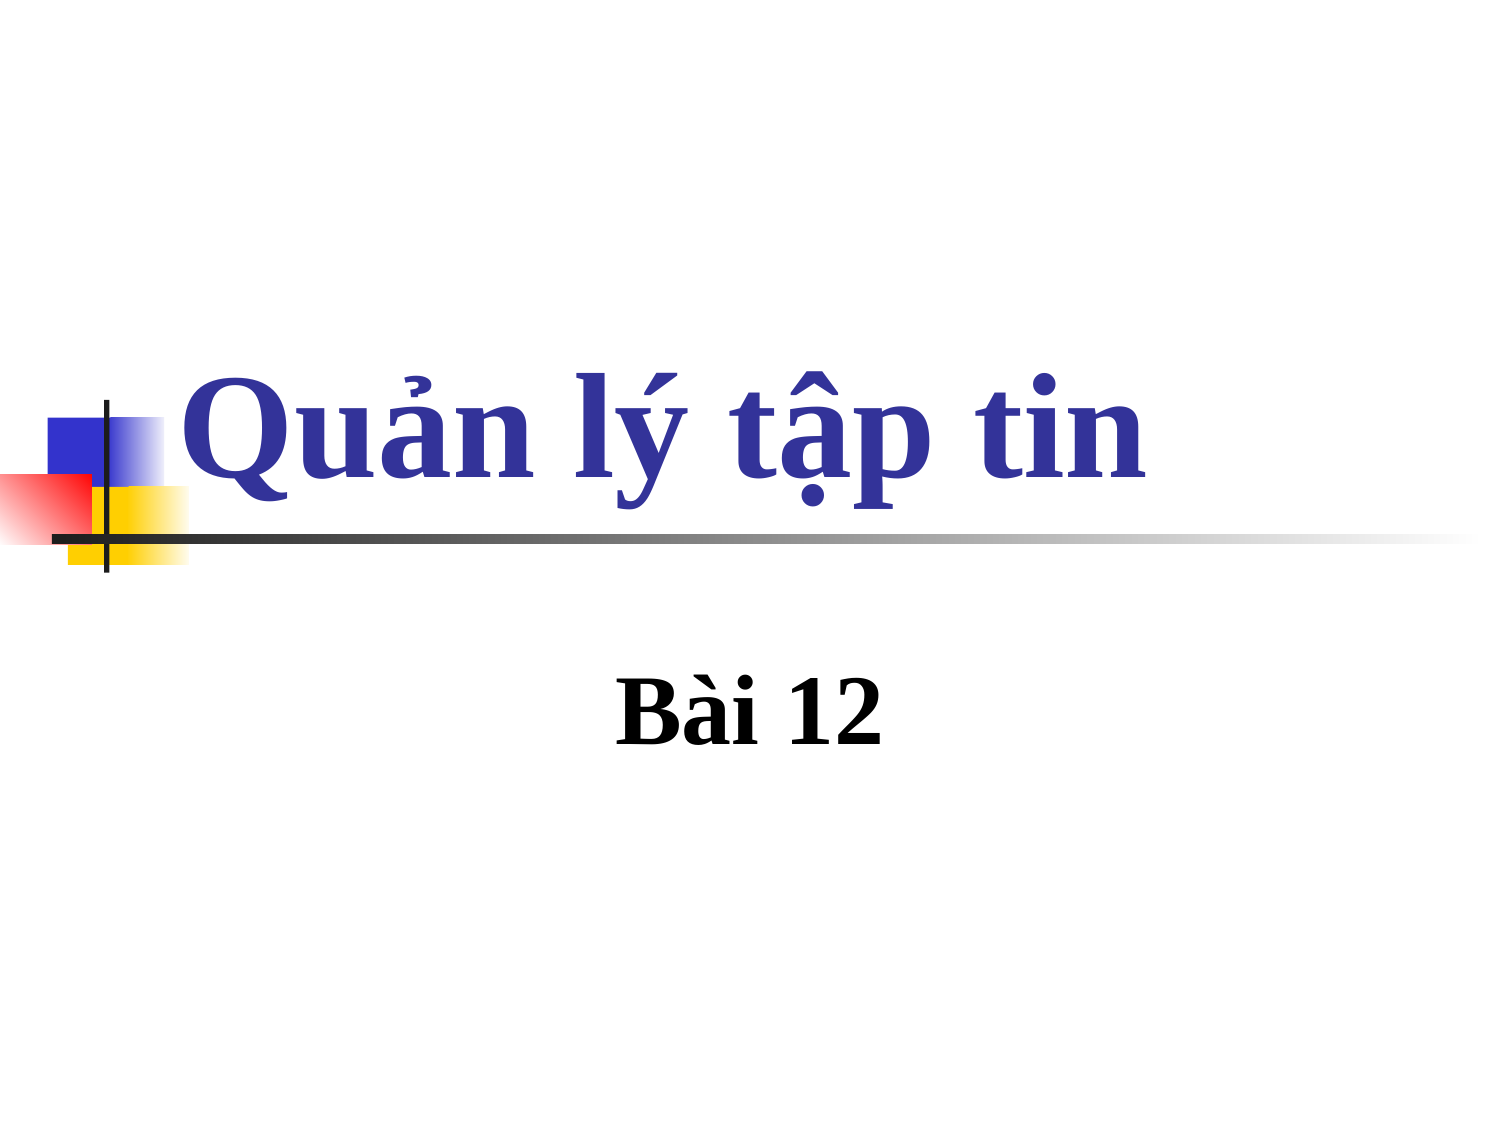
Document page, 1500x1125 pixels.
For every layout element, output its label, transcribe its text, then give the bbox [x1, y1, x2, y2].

subtitle Bài 12 [225, 637, 1275, 925]
title Quản lý tập tin [162, 275, 1438, 515]
